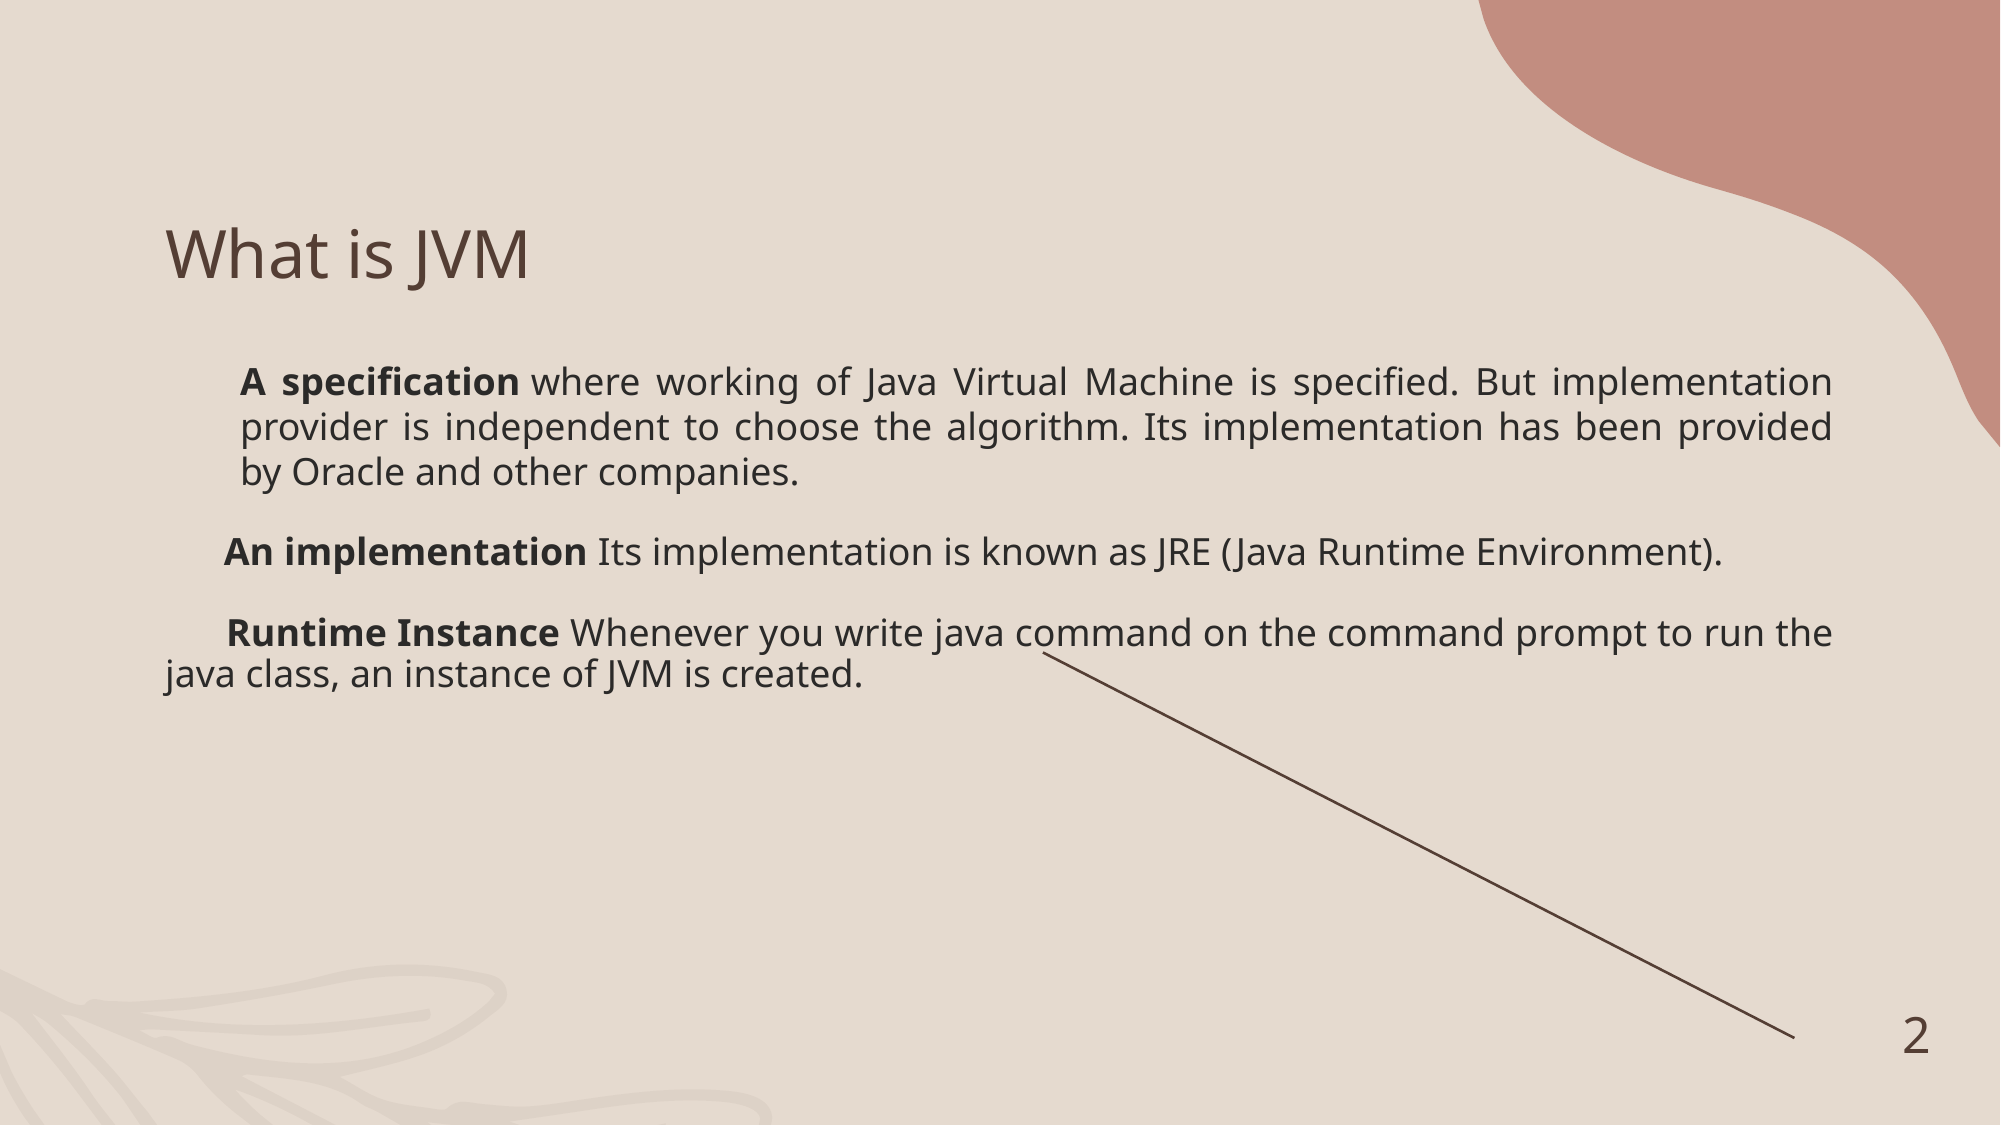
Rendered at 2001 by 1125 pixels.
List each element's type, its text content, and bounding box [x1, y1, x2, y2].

text_box A specification where working of Java Virtual Machine is specified. But implementation provider is independent to choose the algorithm. Its implementation has been provided by Oracle and other companies. An implementation Its implementation is known as JRE (Java Runtime Environment). Runtime Instance Whenever you write java command on the command prompt to run the java class, an instance of JVM is created. [150, 149, 1850, 975]
slide_number 2 [1862, 964, 1971, 1112]
